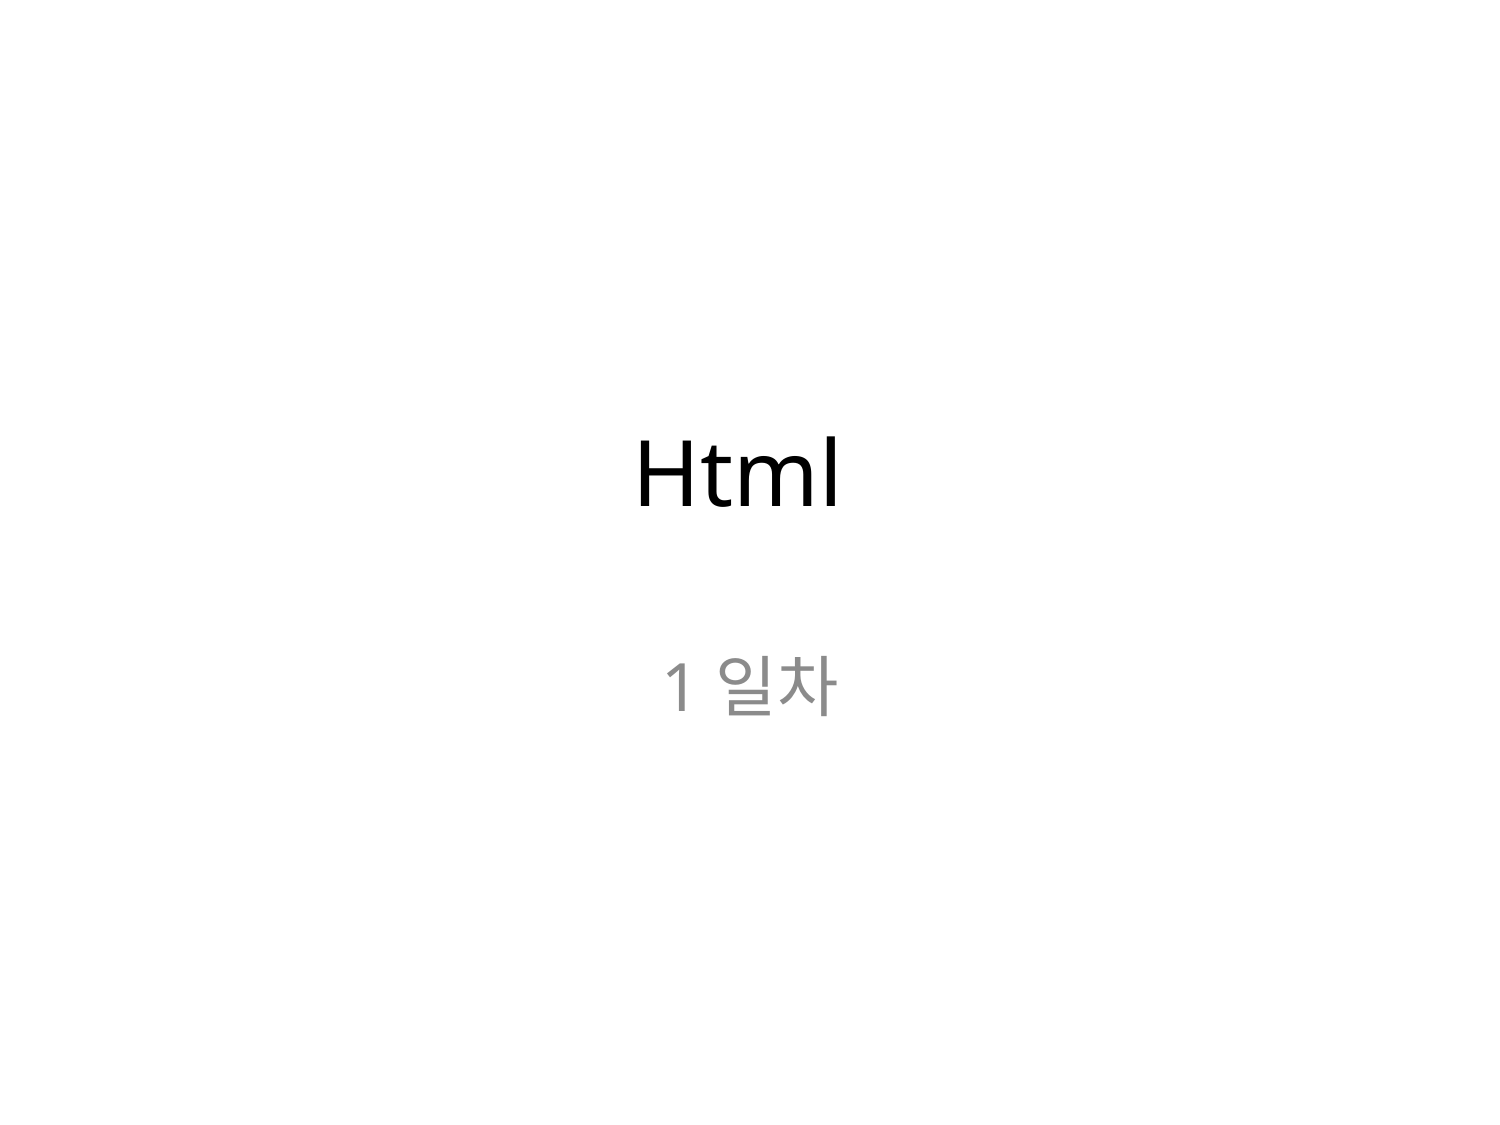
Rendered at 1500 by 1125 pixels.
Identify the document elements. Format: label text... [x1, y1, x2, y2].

subtitle 1일차 [225, 637, 1275, 925]
title Html [112, 349, 1388, 591]
